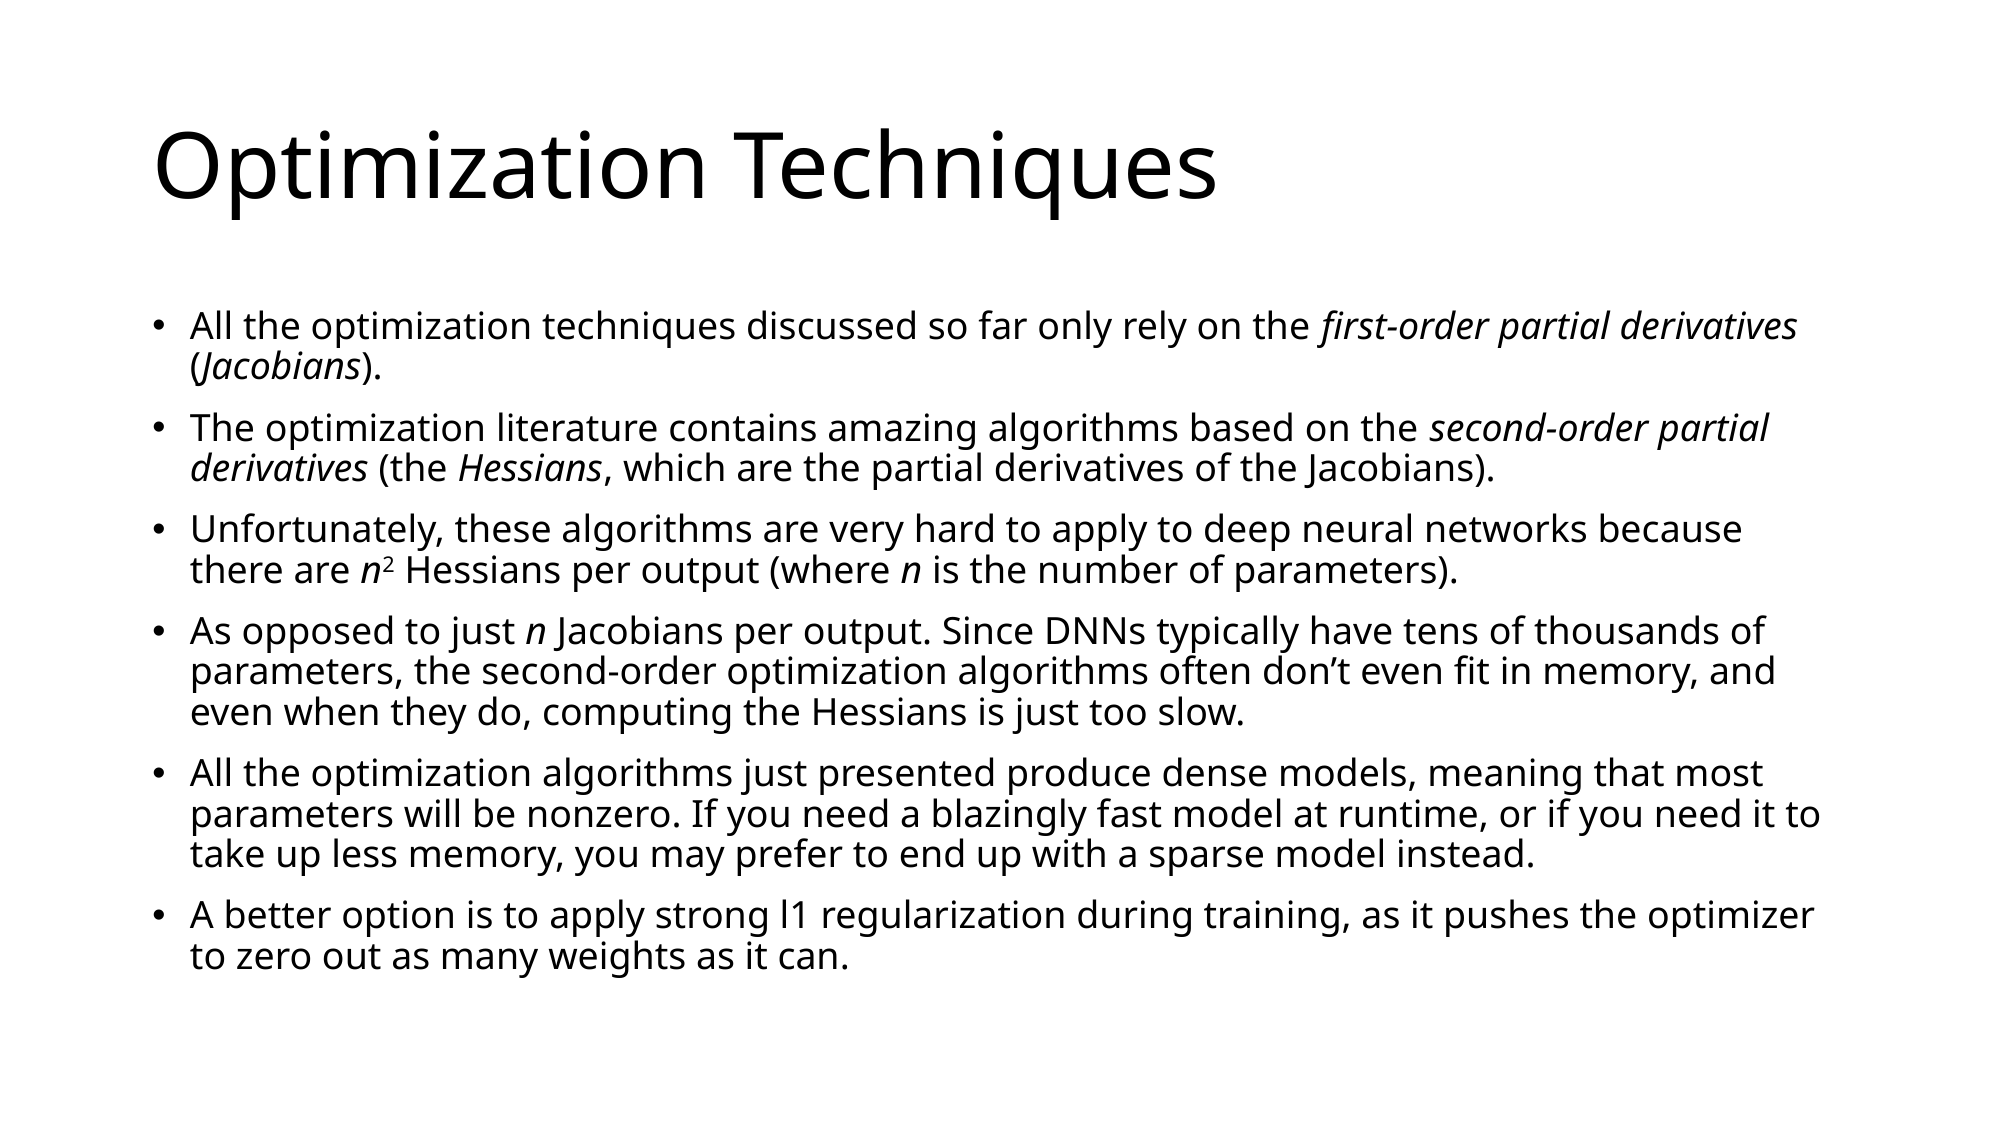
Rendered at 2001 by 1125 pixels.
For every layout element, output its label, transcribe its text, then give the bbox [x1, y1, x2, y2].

title Optimization Techniques [137, 59, 1863, 278]
list All the optimization techniques discussed so far only rely on the first-order partial derivatives (Jacobians). The optimization literature contains amazing algorithms based on the second-order partial derivatives (the Hessians, which are the partial derivatives of the Jacobians). Unfortunately, these algorithms are very hard to apply to deep neural networks because there are n2 Hessians per output (where n is the number of parameters). As opposed to just n Jacobians per output. Since DNNs typically have tens of thousands of parameters, the second-order optimization algorithms often don’t even fit in memory, and even when they do, computing the Hessians is just too slow. All the optimization algorithms just presented produce dense models, meaning that most parameters will be nonzero. If you need a blazingly fast model at runtime, or if you need it to take up less memory, you may prefer to end up with a sparse model instead. A better option is to apply strong l1 regularization during training, as it pushes the optimizer to zero out as many weights as it can. [137, 299, 1863, 1014]
